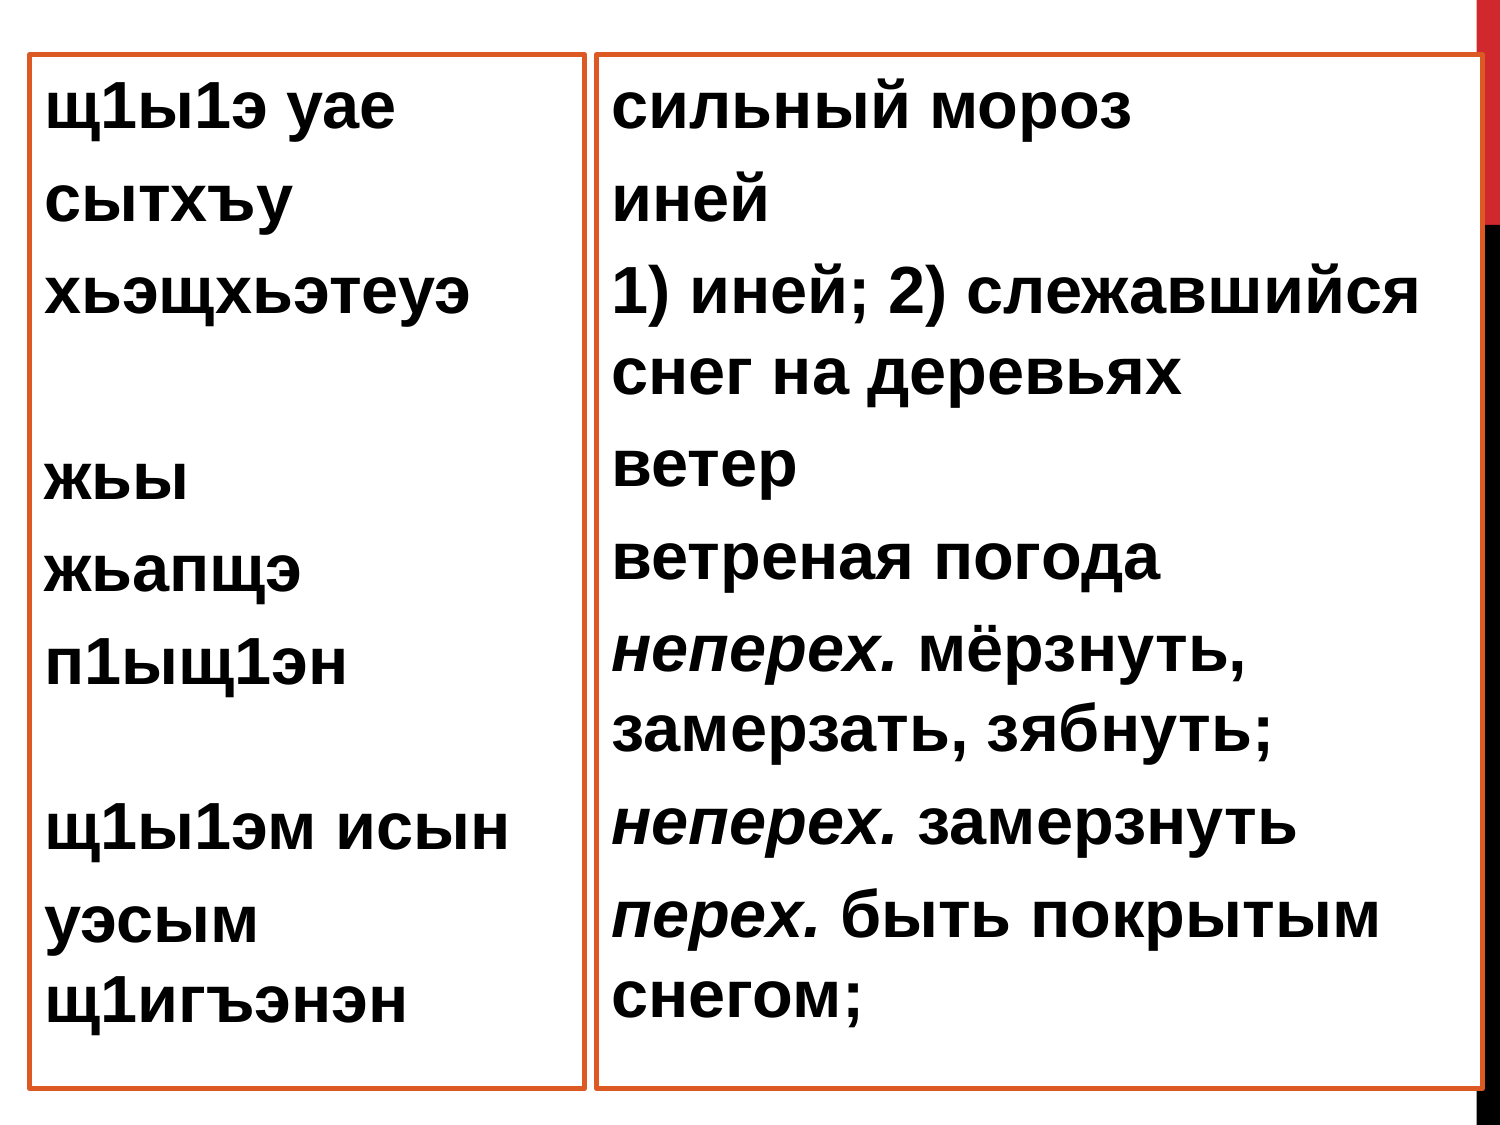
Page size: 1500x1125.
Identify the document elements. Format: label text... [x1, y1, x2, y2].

text_box сильный мороз иней 1) иней; 2) слежавшийся снег на деревьях ветер ветреная погода неперех. мёрзнуть, замерзать, зябнуть; неперех. замерзнуть перех. быть покрытым снегом; [594, 52, 1485, 1091]
text_box щ1ы1э уае сытхъу хьэщхьэтеуэ жьы жьапщэ п1ыщ1эн щ1ы1эм исын уэсым щ1игъэнэн [27, 52, 587, 1091]
